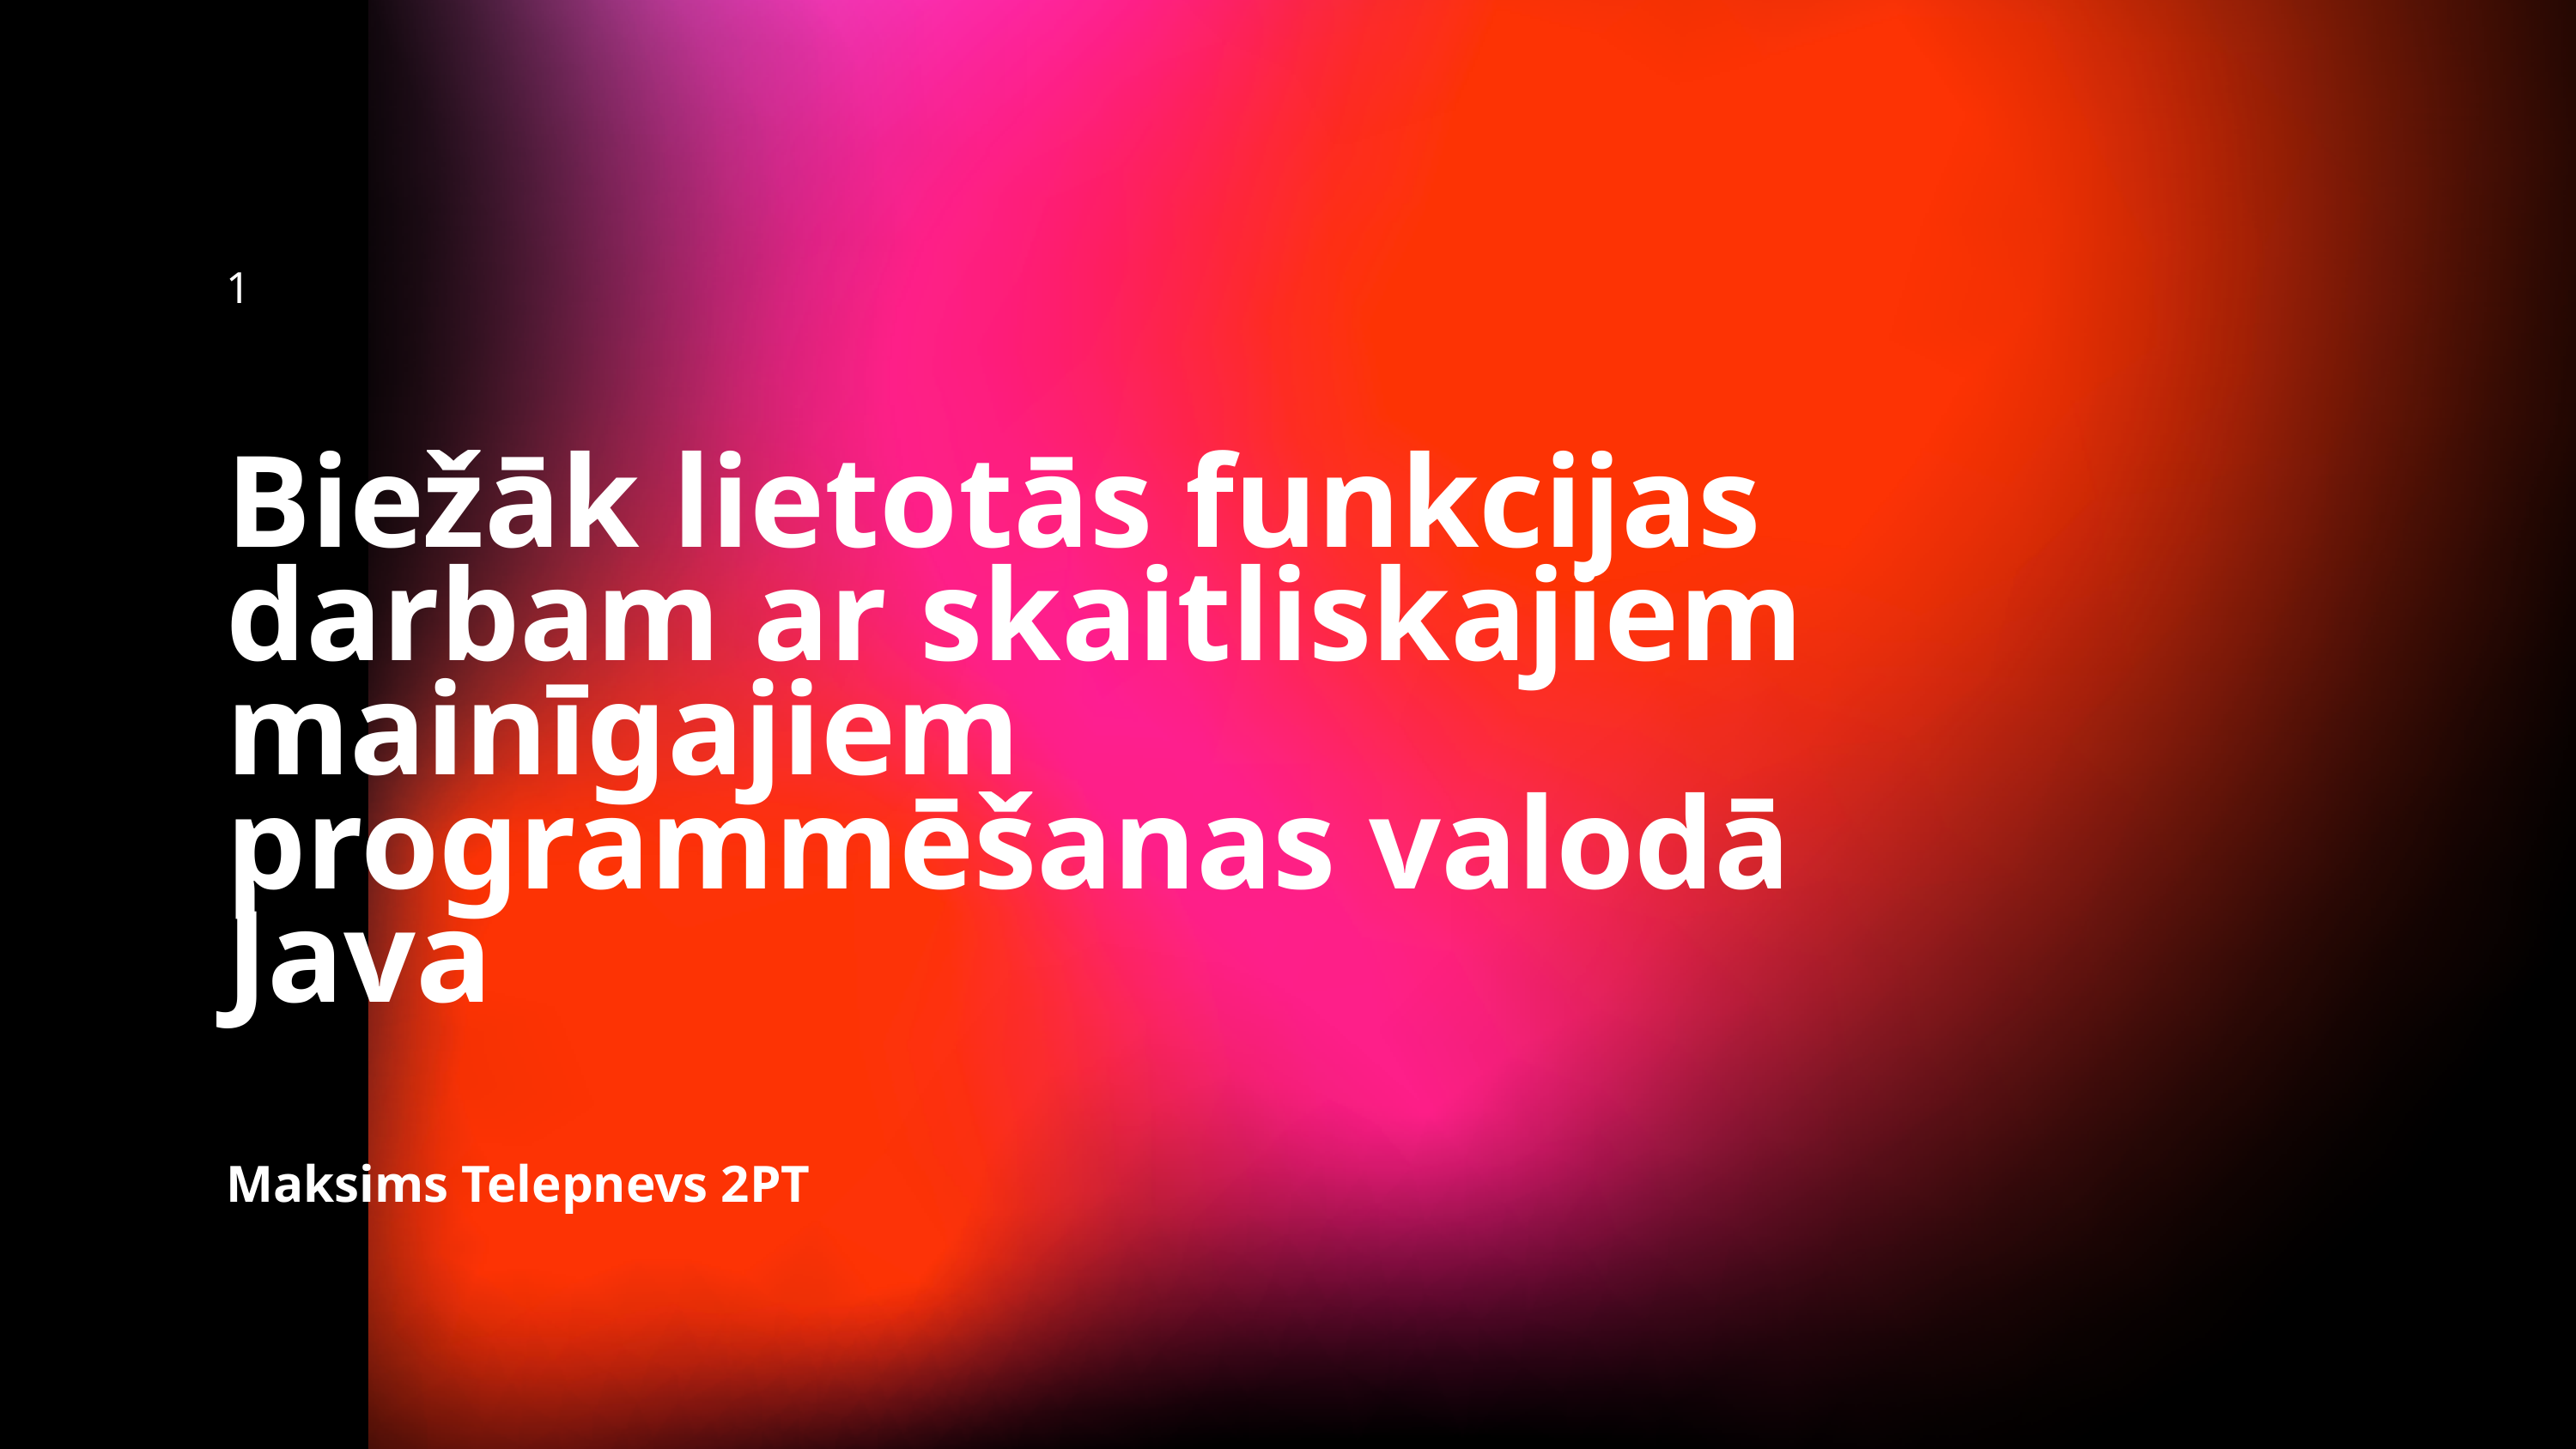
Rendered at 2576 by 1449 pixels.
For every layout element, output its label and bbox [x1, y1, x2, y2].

text_box [368, 0, 2576, 1449]
text_box [225, 265, 2020, 1207]
